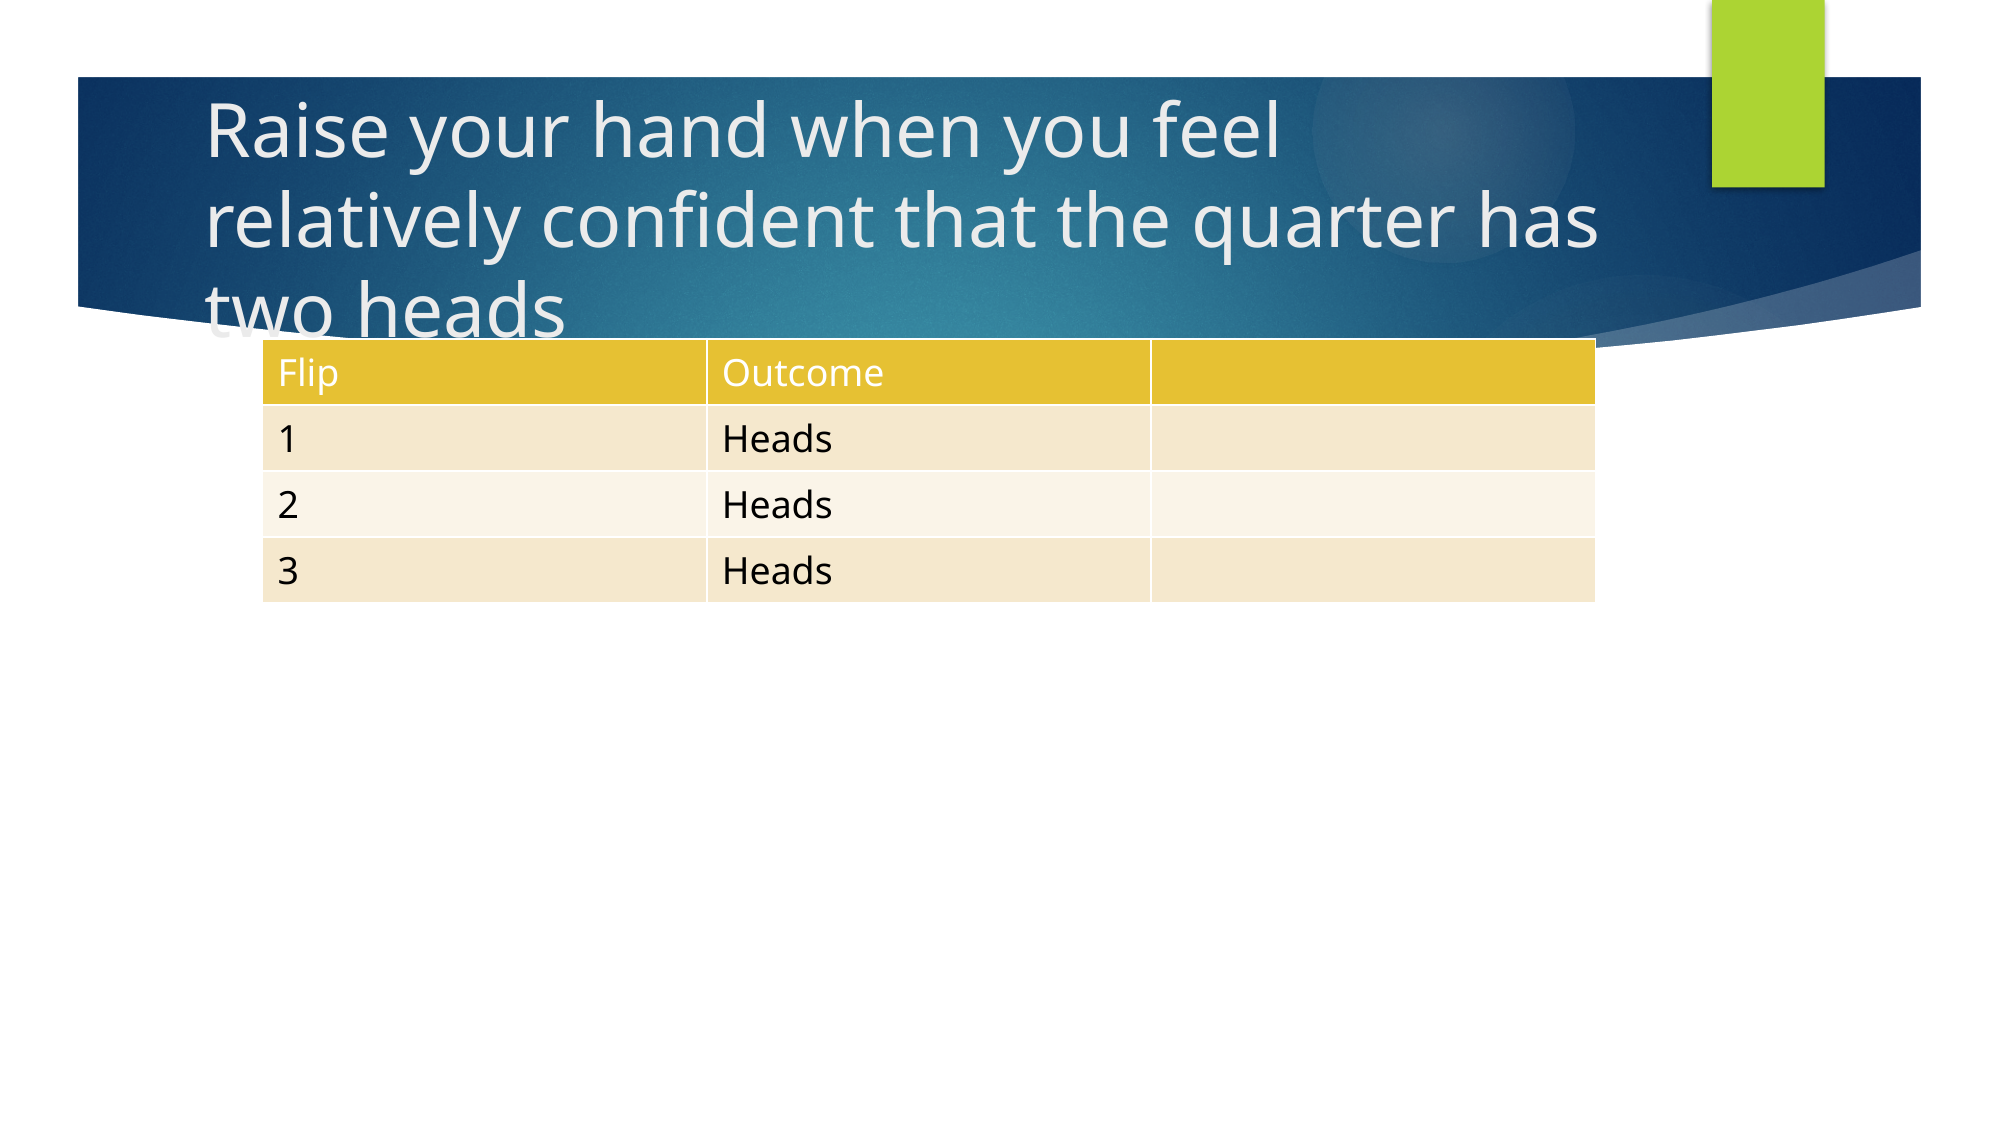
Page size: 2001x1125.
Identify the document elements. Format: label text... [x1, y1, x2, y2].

table_cell Heads [708, 472, 1150, 536]
table_header [1152, 340, 1595, 404]
table_cell 1 [263, 406, 706, 470]
table_cell [1152, 538, 1595, 602]
table_cell [1152, 472, 1595, 536]
table_cell 3 [263, 538, 706, 602]
table_cell Heads [708, 406, 1150, 470]
table_header Flip [263, 340, 706, 404]
table_header Outcome [708, 340, 1150, 404]
table_cell Heads [708, 538, 1150, 602]
table_cell 2 [263, 472, 706, 536]
table_cell [1152, 406, 1595, 470]
title Raise your hand when you feel relatively confident that the quarter has two heads [189, 159, 1627, 276]
